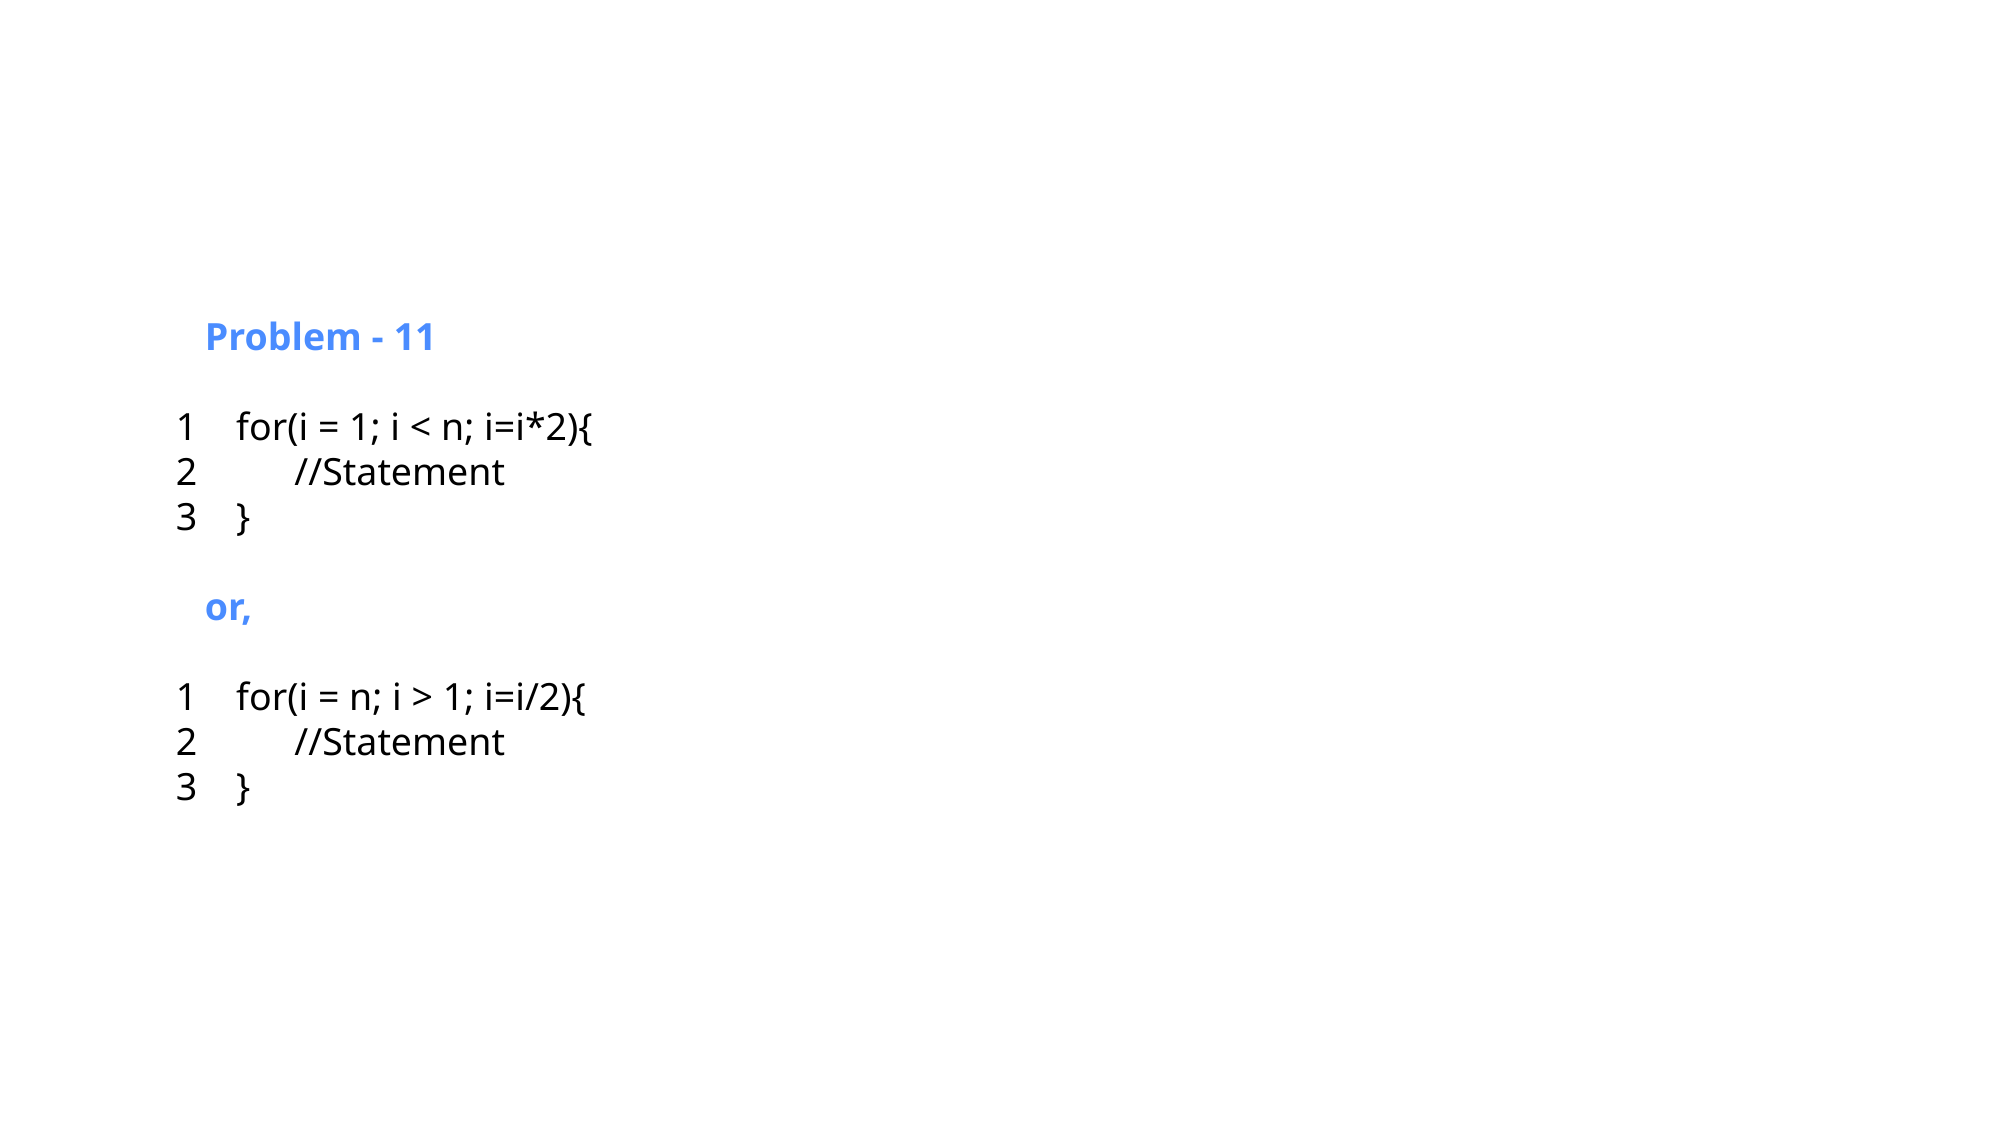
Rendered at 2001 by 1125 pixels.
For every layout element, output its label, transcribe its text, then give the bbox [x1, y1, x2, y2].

text_box Problem - 11 1 for(i = 1; i < n; i=i*2){ 2 //Statement 3 } or, 1 for(i = n; i > 1; i=i/2){ 2 //Statement 3 } [160, 297, 975, 913]
